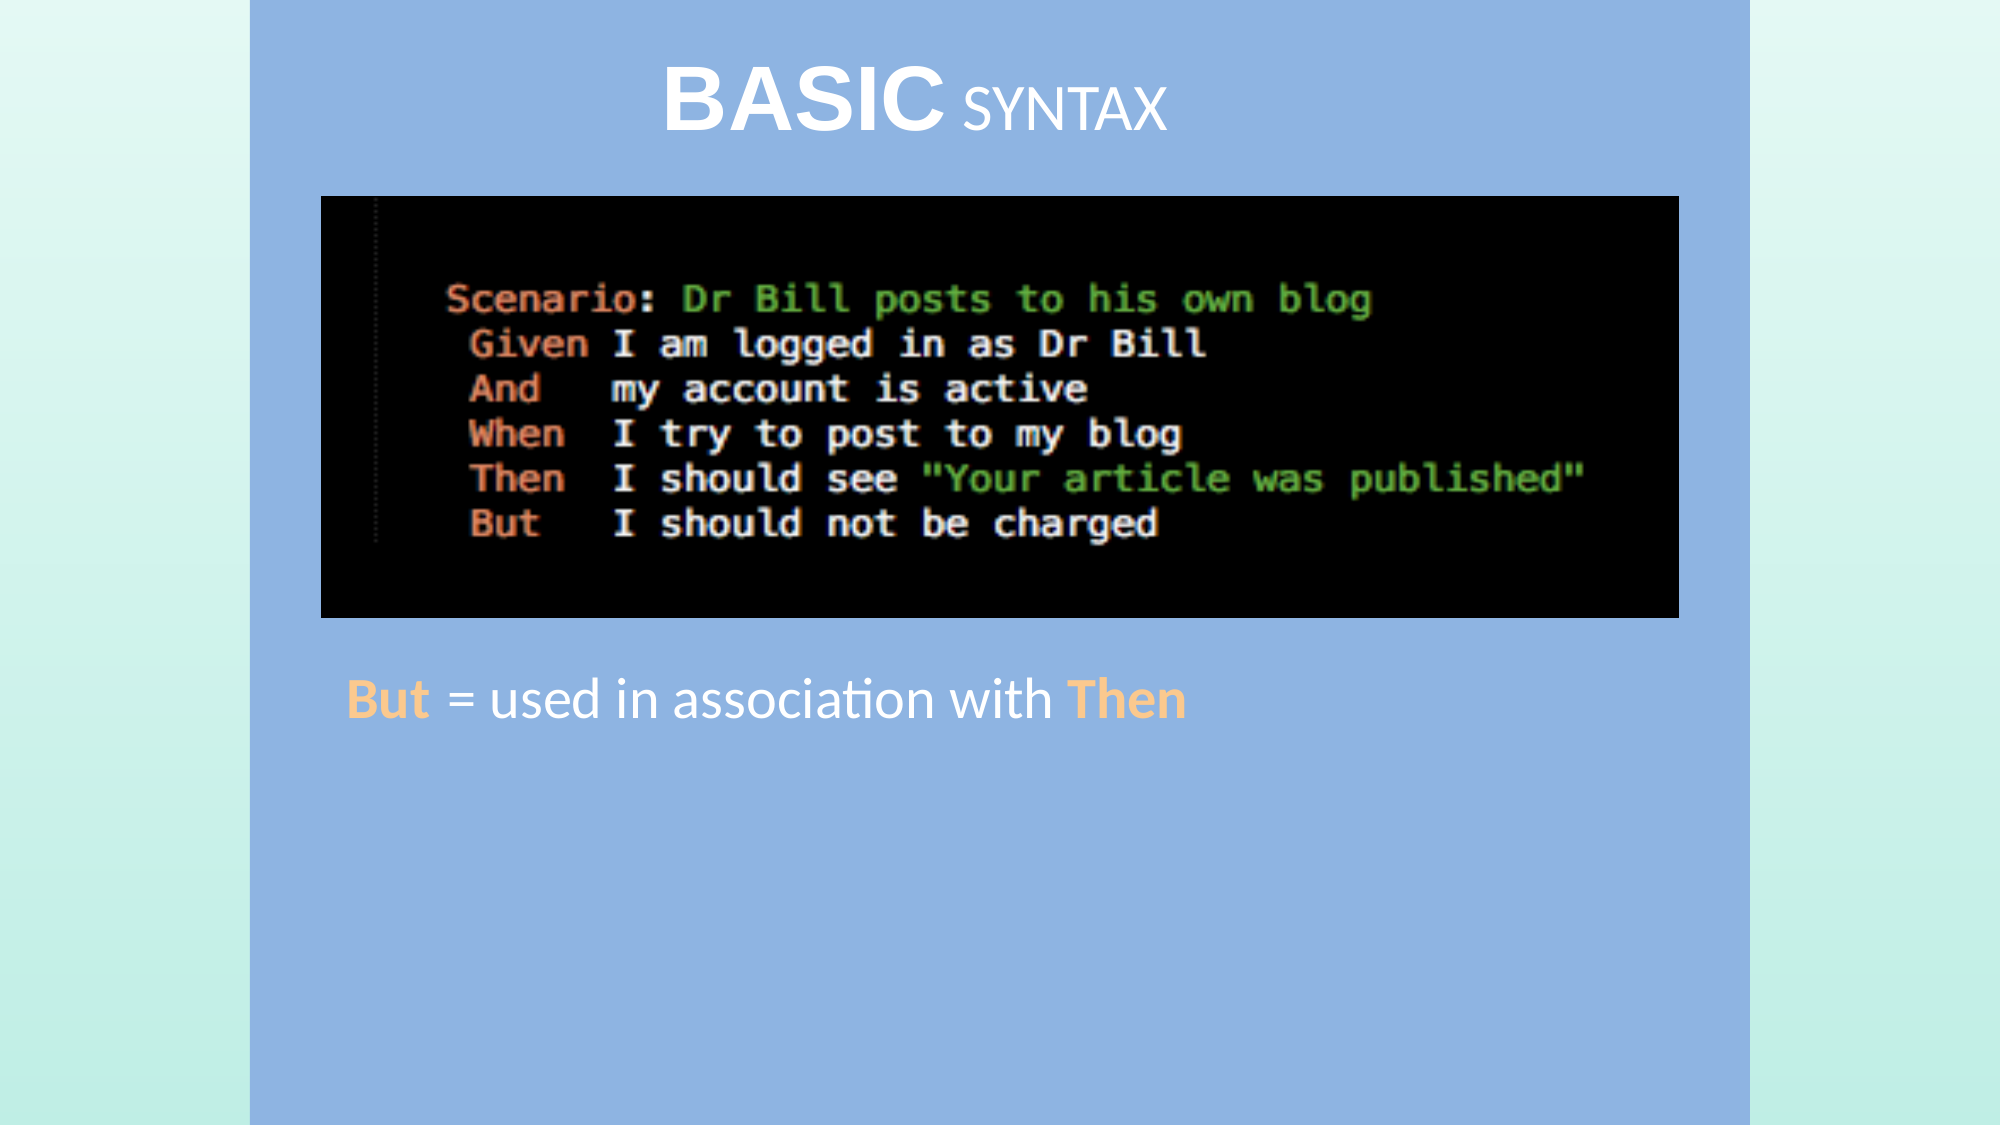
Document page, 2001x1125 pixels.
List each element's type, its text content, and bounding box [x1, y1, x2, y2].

text_box = used in association with Then [445, 660, 1555, 731]
title BASIC SYNTAX [659, 38, 1341, 154]
text_box But [344, 660, 445, 731]
text_box [321, 196, 1679, 618]
